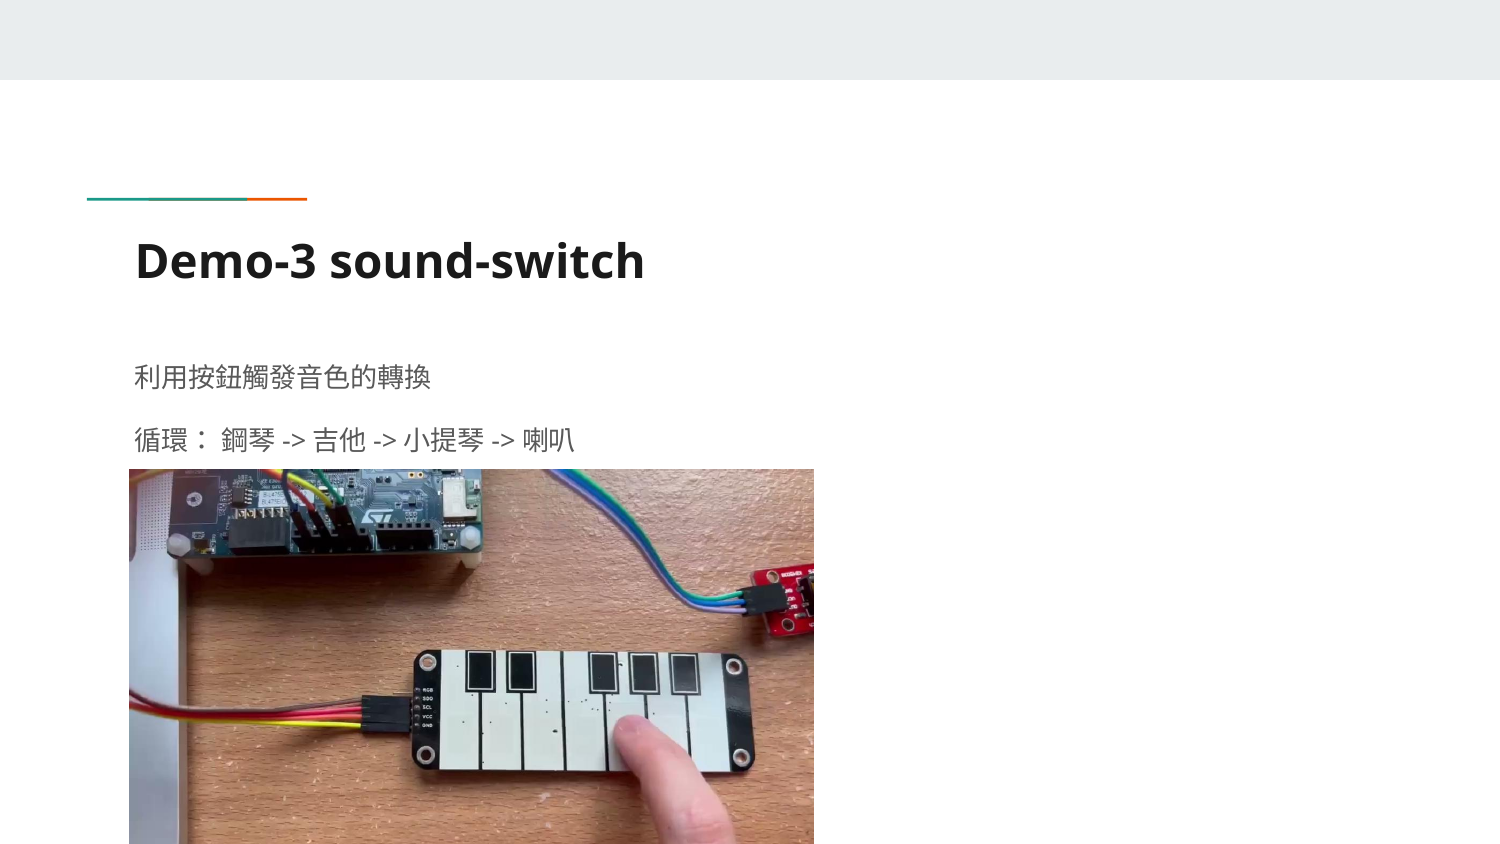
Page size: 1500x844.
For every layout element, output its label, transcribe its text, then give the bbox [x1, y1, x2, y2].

list 利用按鈕觸發音色的轉換 循環： 鋼琴->吉他->小提琴->喇叭 [119, 341, 1381, 712]
picture [128, 469, 815, 844]
title Demo-3 sound-switch [119, 216, 1381, 305]
